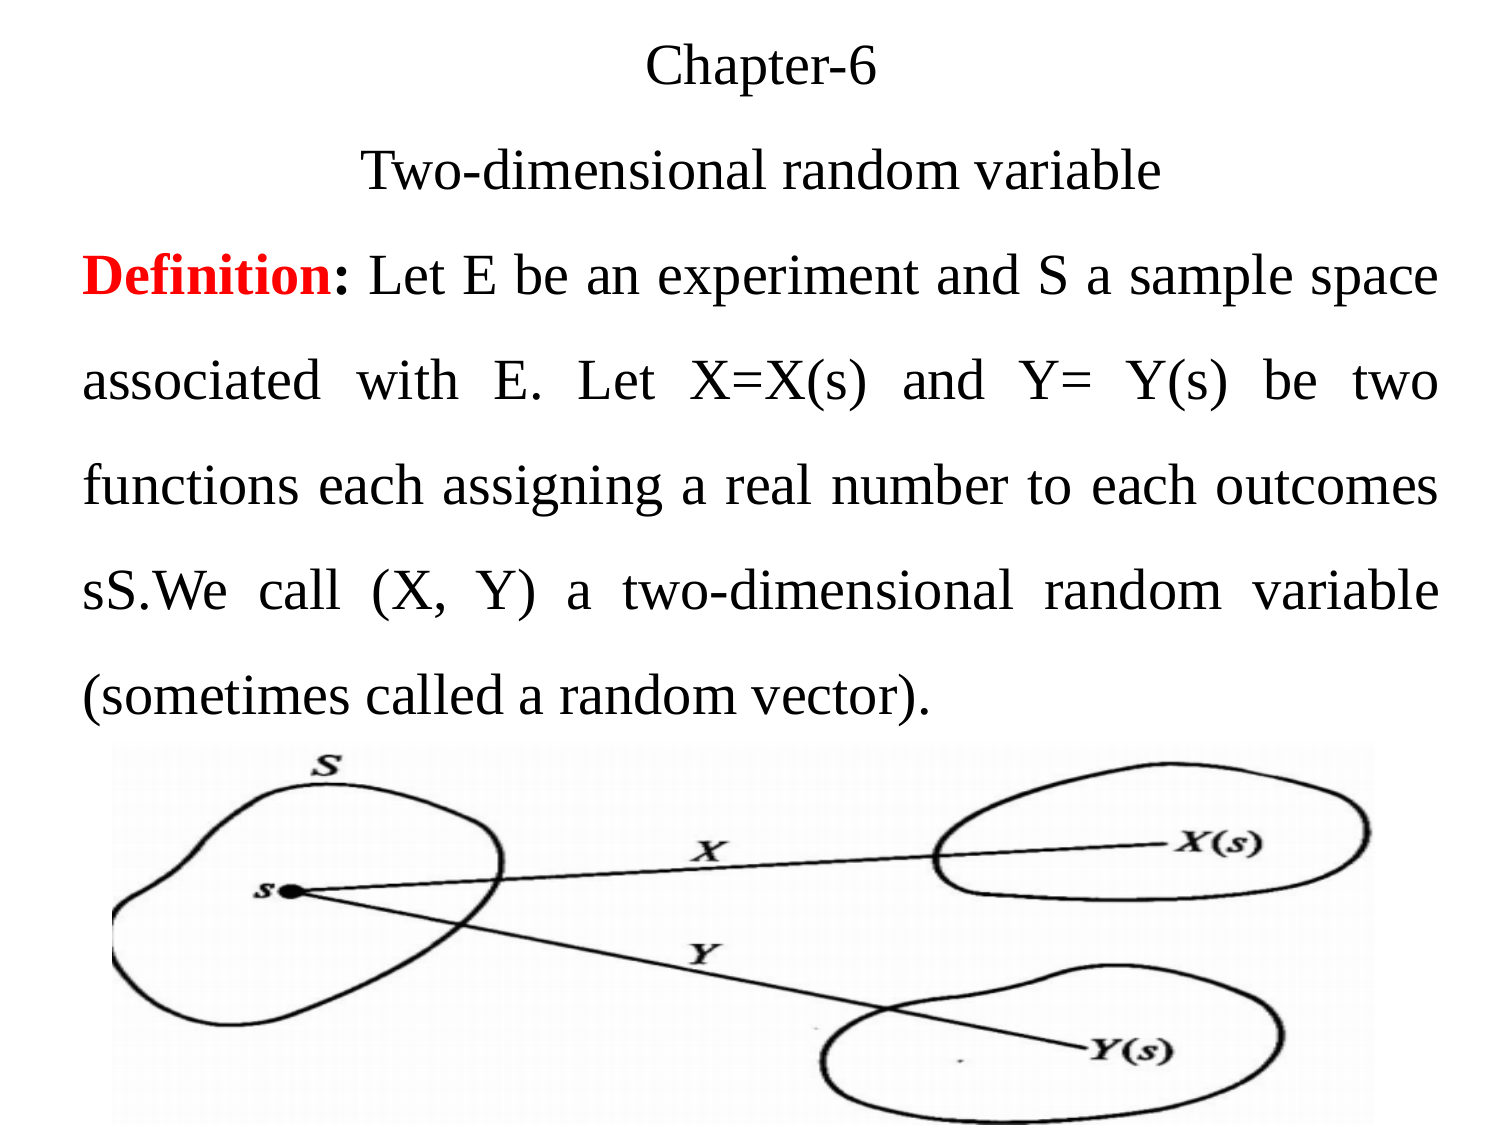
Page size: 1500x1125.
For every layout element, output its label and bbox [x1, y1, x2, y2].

picture [112, 740, 1376, 1125]
